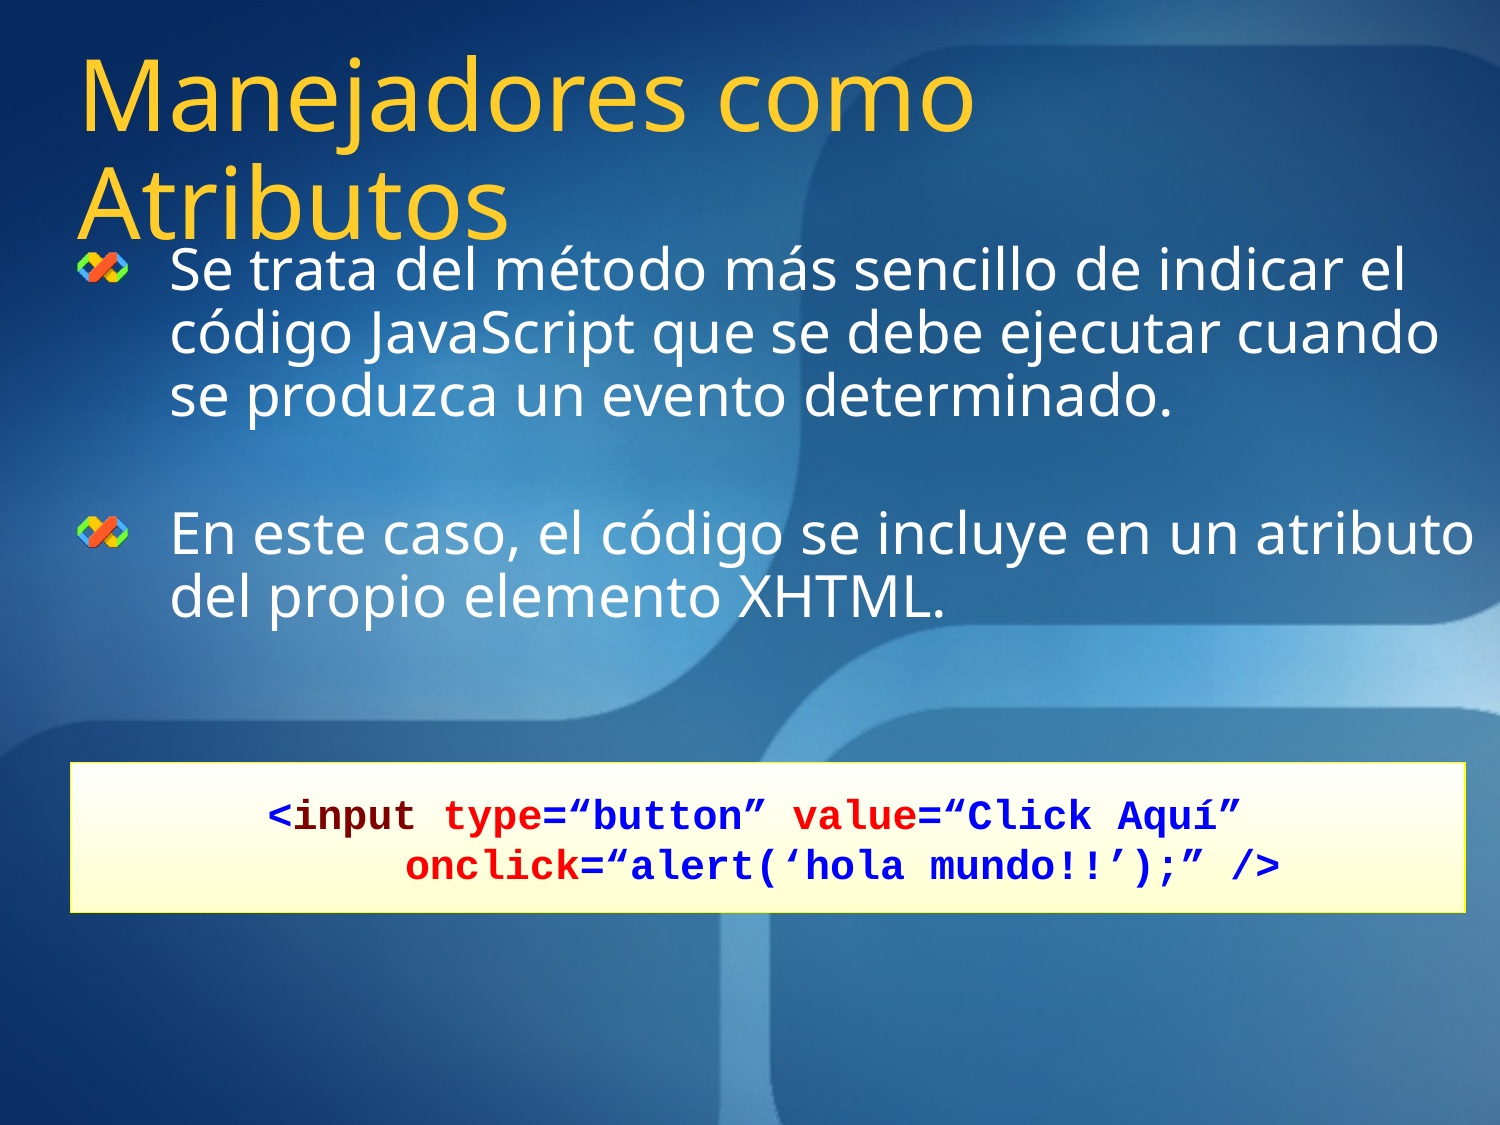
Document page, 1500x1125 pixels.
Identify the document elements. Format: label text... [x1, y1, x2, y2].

picture [77, 516, 128, 548]
picture [0, 0, 1500, 1125]
list Se trata del método más sencillo de indicar el código JavaScript que se debe ejecutar cuando se produzca un evento determinado. En este caso, el código se incluye en un atributo del propio elemento XHTML. [62, 231, 1500, 661]
picture [77, 252, 128, 283]
text_box <input type=“button” value=“Click Aquí” onclick=“alert(‘hola mundo!!’);” /> [70, 762, 1465, 913]
title Manejadores como Atributos [62, 37, 1440, 161]
